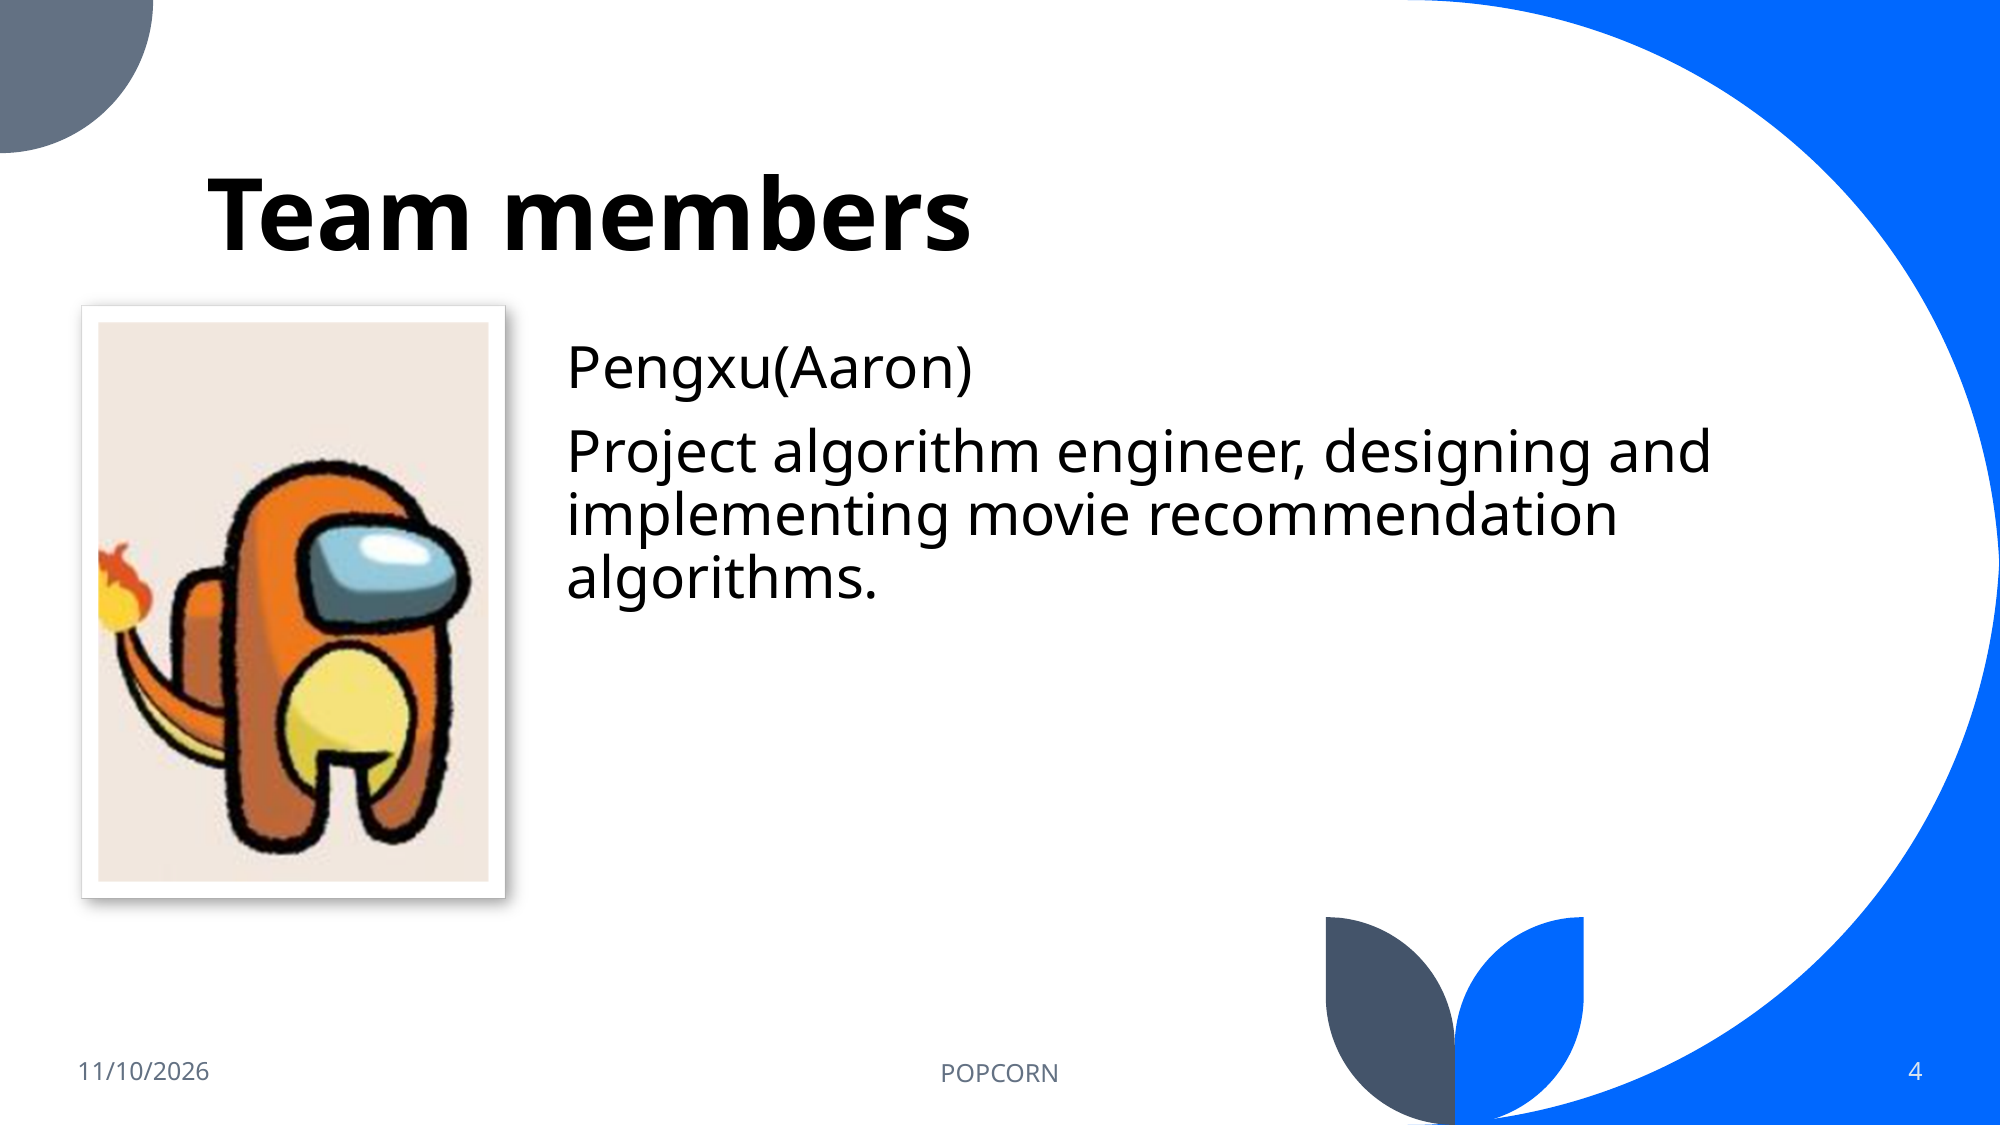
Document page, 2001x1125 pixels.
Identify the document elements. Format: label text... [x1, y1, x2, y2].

list Pengxu(Aaron) Project algorithm engineer, designing and implementing movie recommendation algorithms. [551, 330, 1796, 884]
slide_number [62, 1042, 513, 1103]
picture [62, 286, 535, 928]
title Team members [191, 62, 1796, 280]
slide_number 4 [1665, 1042, 1938, 1103]
footer POPCORN [662, 1042, 1338, 1103]
